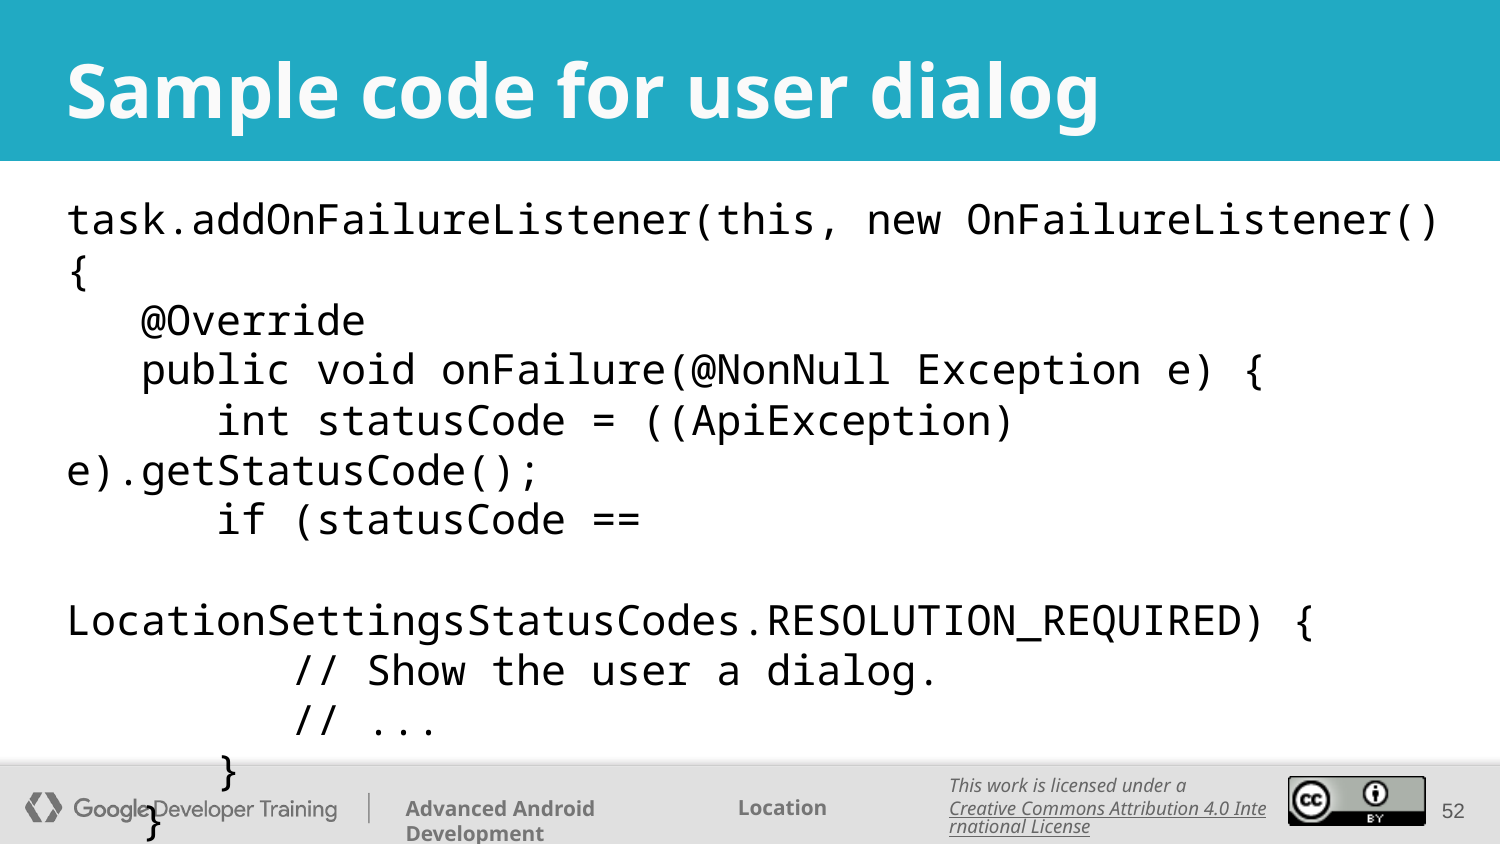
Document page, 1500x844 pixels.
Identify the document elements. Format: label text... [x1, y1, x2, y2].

list task.addOnFailureListener(this, new OnFailureListener() { @Override public void onFailure(@NonNull Exception e) { int statusCode = ((ApiException) e).getStatusCode(); if (statusCode == LocationSettingsStatusCodes.RESOLUTION_REQUIRED) { // Show the user a dialog. // ... } } }); [51, 178, 1488, 747]
title Sample code for user dialog [51, 28, 1449, 122]
slide_number ‹#› [1389, 777, 1480, 842]
picture [0, 161, 1500, 844]
